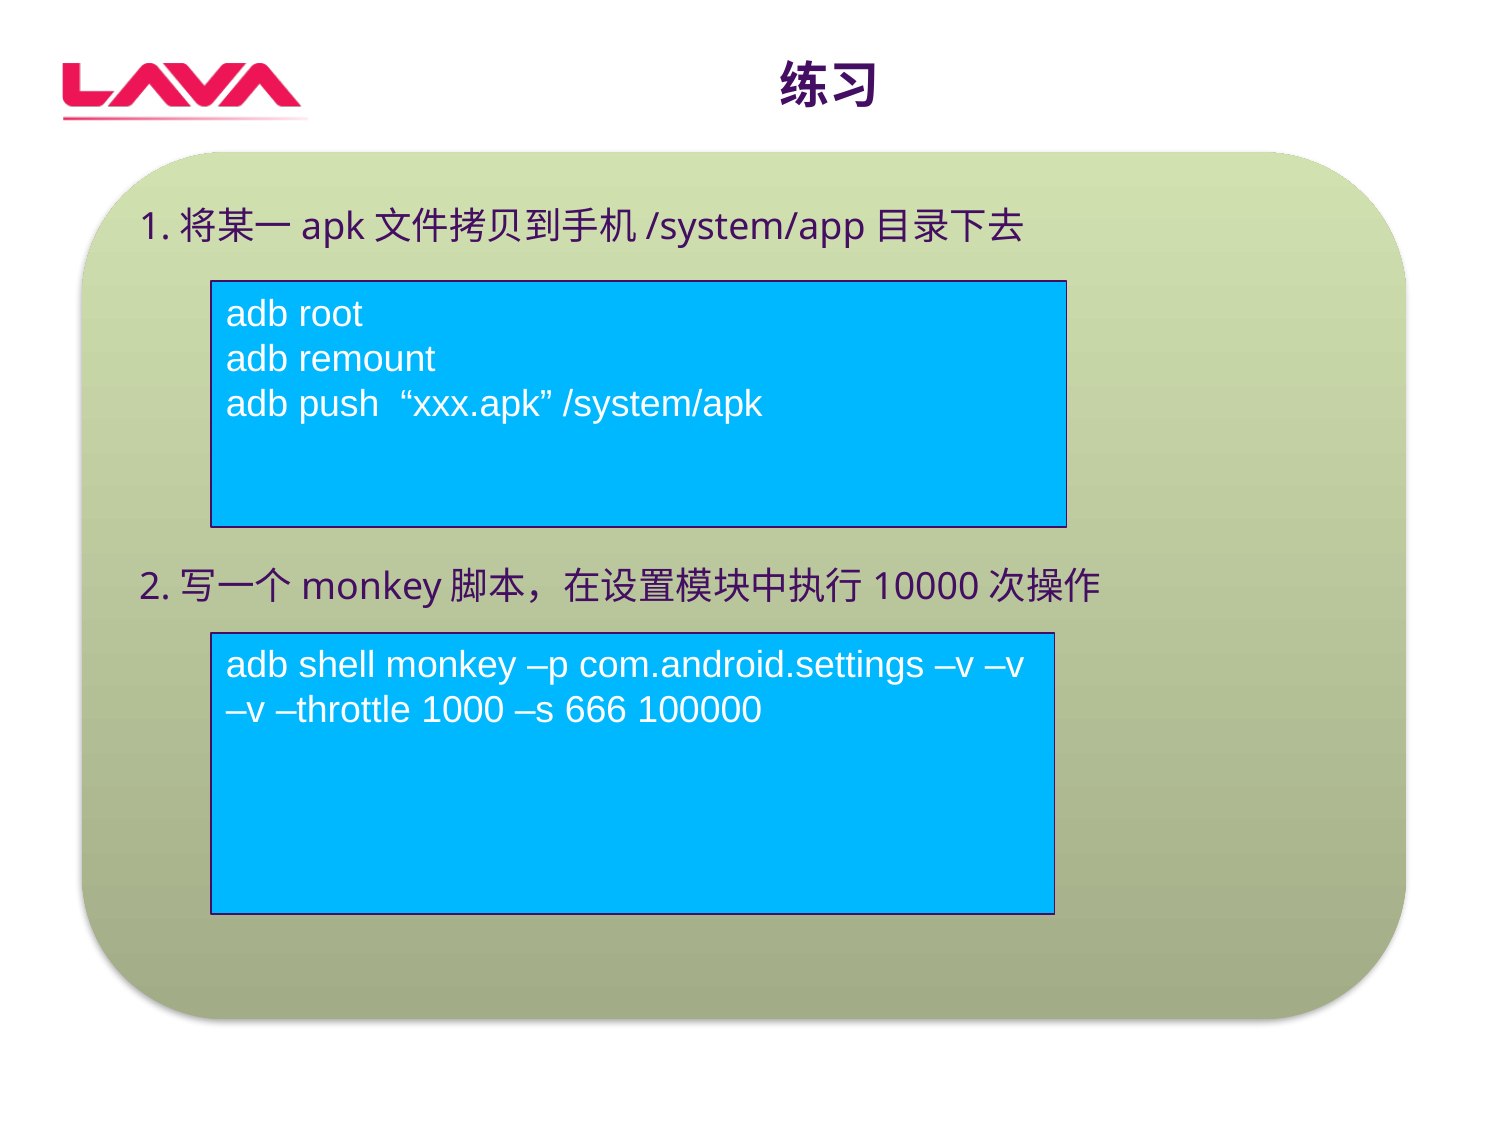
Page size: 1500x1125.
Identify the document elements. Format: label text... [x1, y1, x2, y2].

text_box adb shell monkey –p com.android.settings –v –v –v –throttle 1000 –s 666 100000 [210, 632, 1055, 915]
text_box 1.将某一apk文件拷贝到手机/system/app目录下去 2.写一个monkey脚本，在设置模块中执行10000次操作 [81, 152, 1407, 1020]
title 练习 [304, 35, 1355, 130]
text_box adb root adb remount adb push “xxx.apk” /system/apk [210, 281, 1067, 528]
picture [62, 62, 304, 125]
